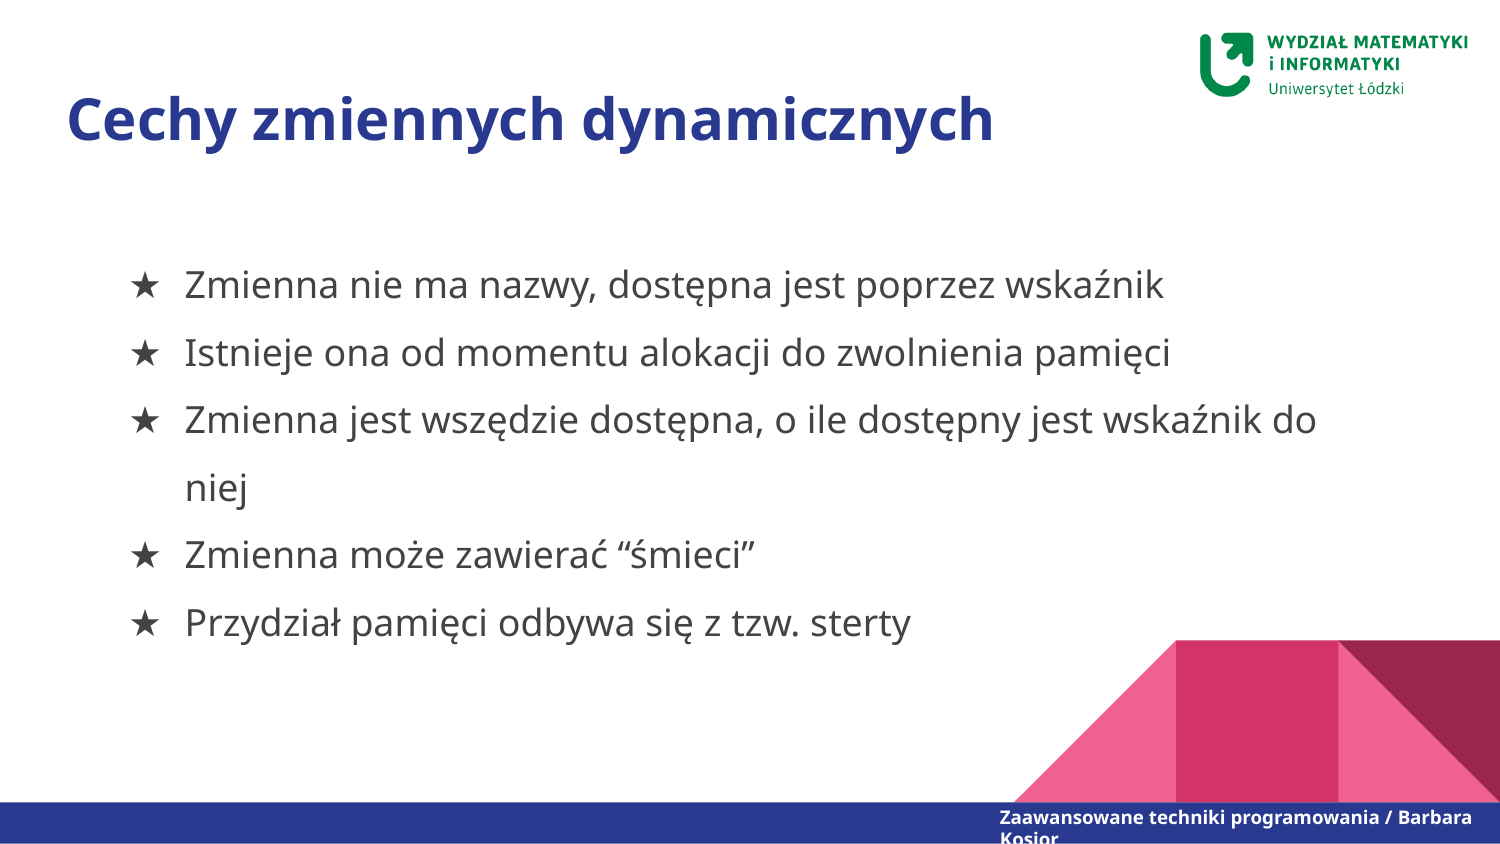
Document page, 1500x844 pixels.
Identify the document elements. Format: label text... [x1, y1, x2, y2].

list Zmienna nie ma nazwy, dostępna jest poprzez wskaźnik Istnieje ona od momentu alokacji do zwolnienia pamięci Zmienna jest wszędzie dostępna, o ile dostępny jest wskaźnik do niej Zmienna może zawierać “śmieci” Przydział pamięci odbywa się z tzw. sterty [94, 223, 1406, 706]
picture [1166, 0, 1500, 130]
text_box Zaawansowane techniki programowania / Barbara Kosior [984, 790, 1500, 844]
title Cechy zmiennych dynamicznych [51, 67, 1449, 167]
